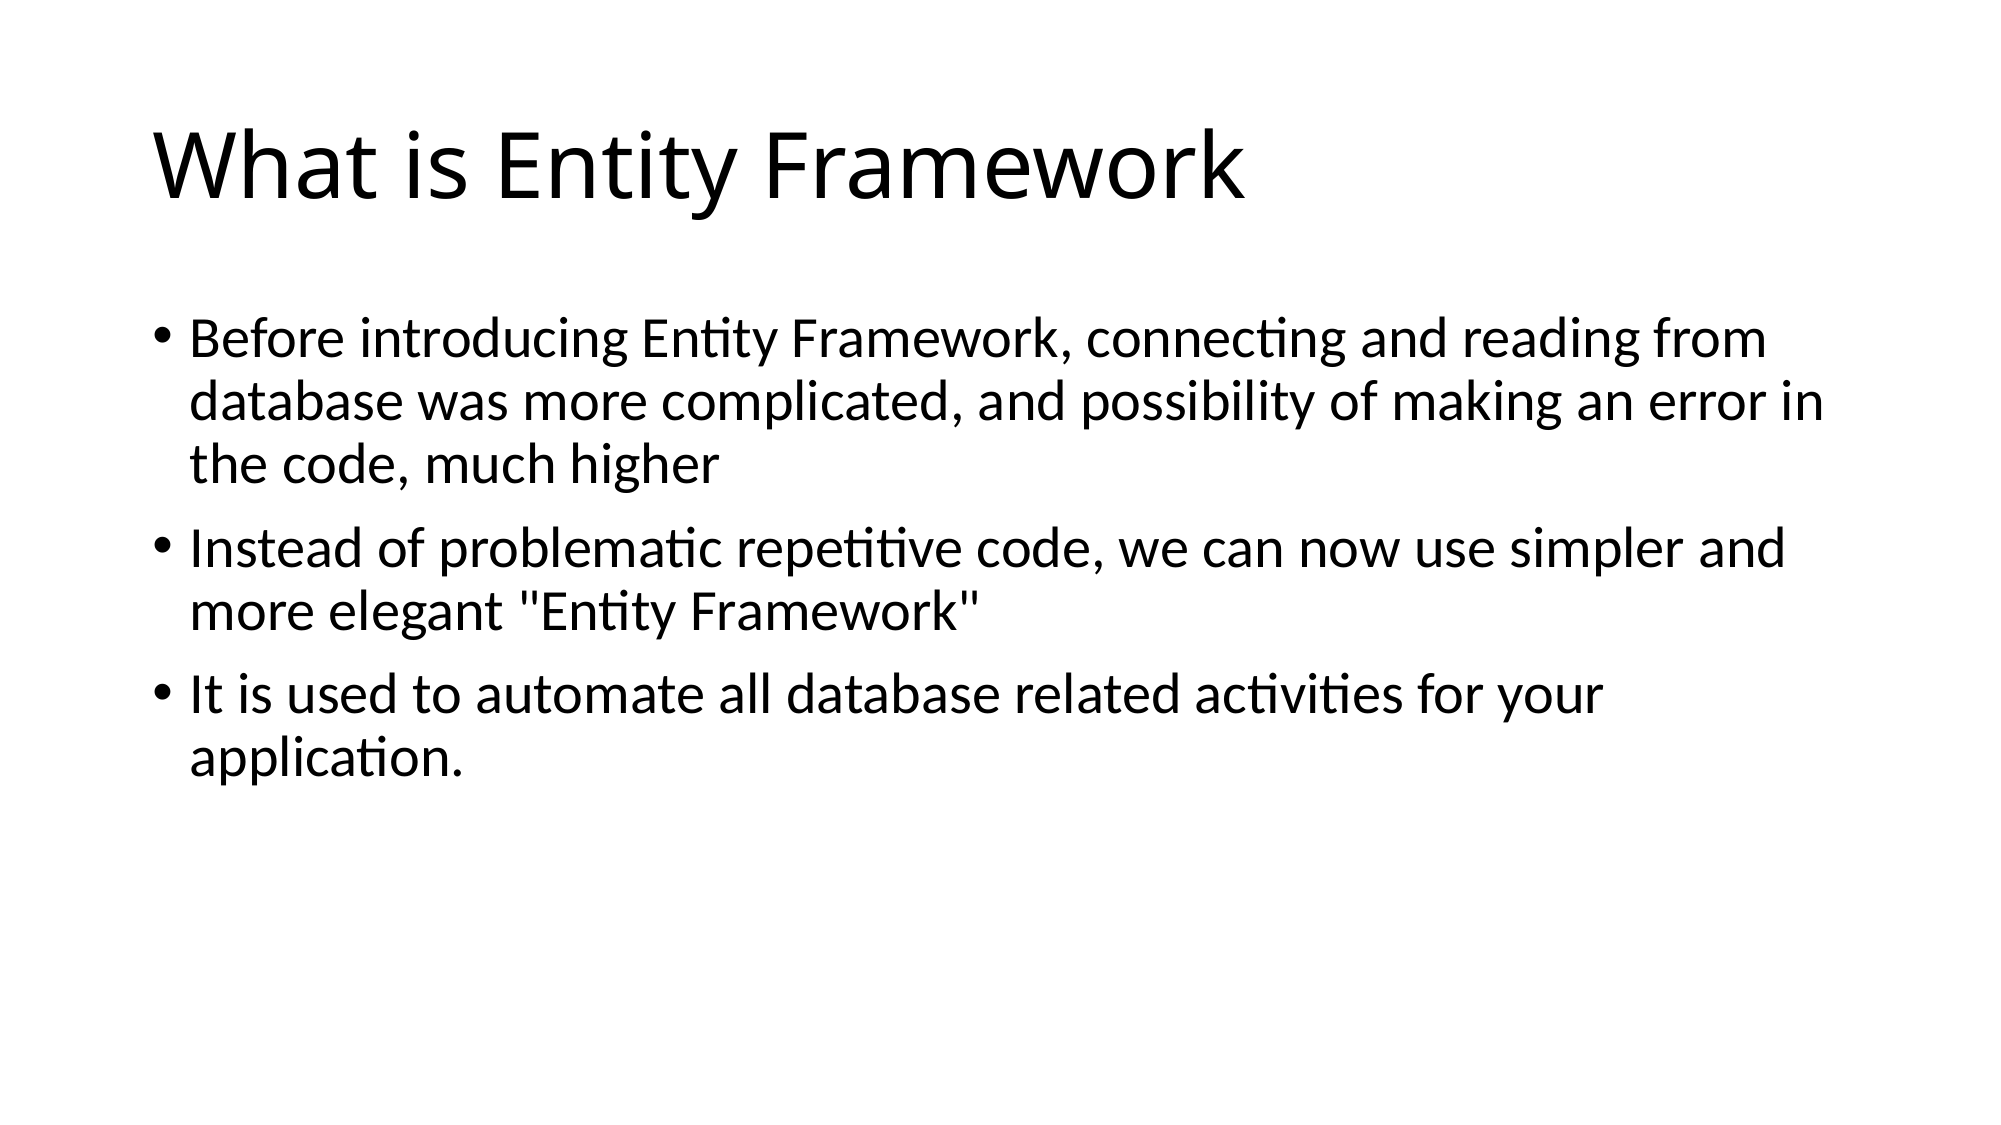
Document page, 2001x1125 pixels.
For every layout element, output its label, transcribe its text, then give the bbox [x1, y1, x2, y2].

title What is Entity Framework [137, 59, 1863, 278]
list Before introducing Entity Framework, connecting and reading from database was more complicated, and possibility of making an error in the code, much higher Instead of problematic repetitive code, we can now use simpler and more elegant "Entity Framework" It is used to automate all database related activities for your application. [137, 299, 1863, 1014]
